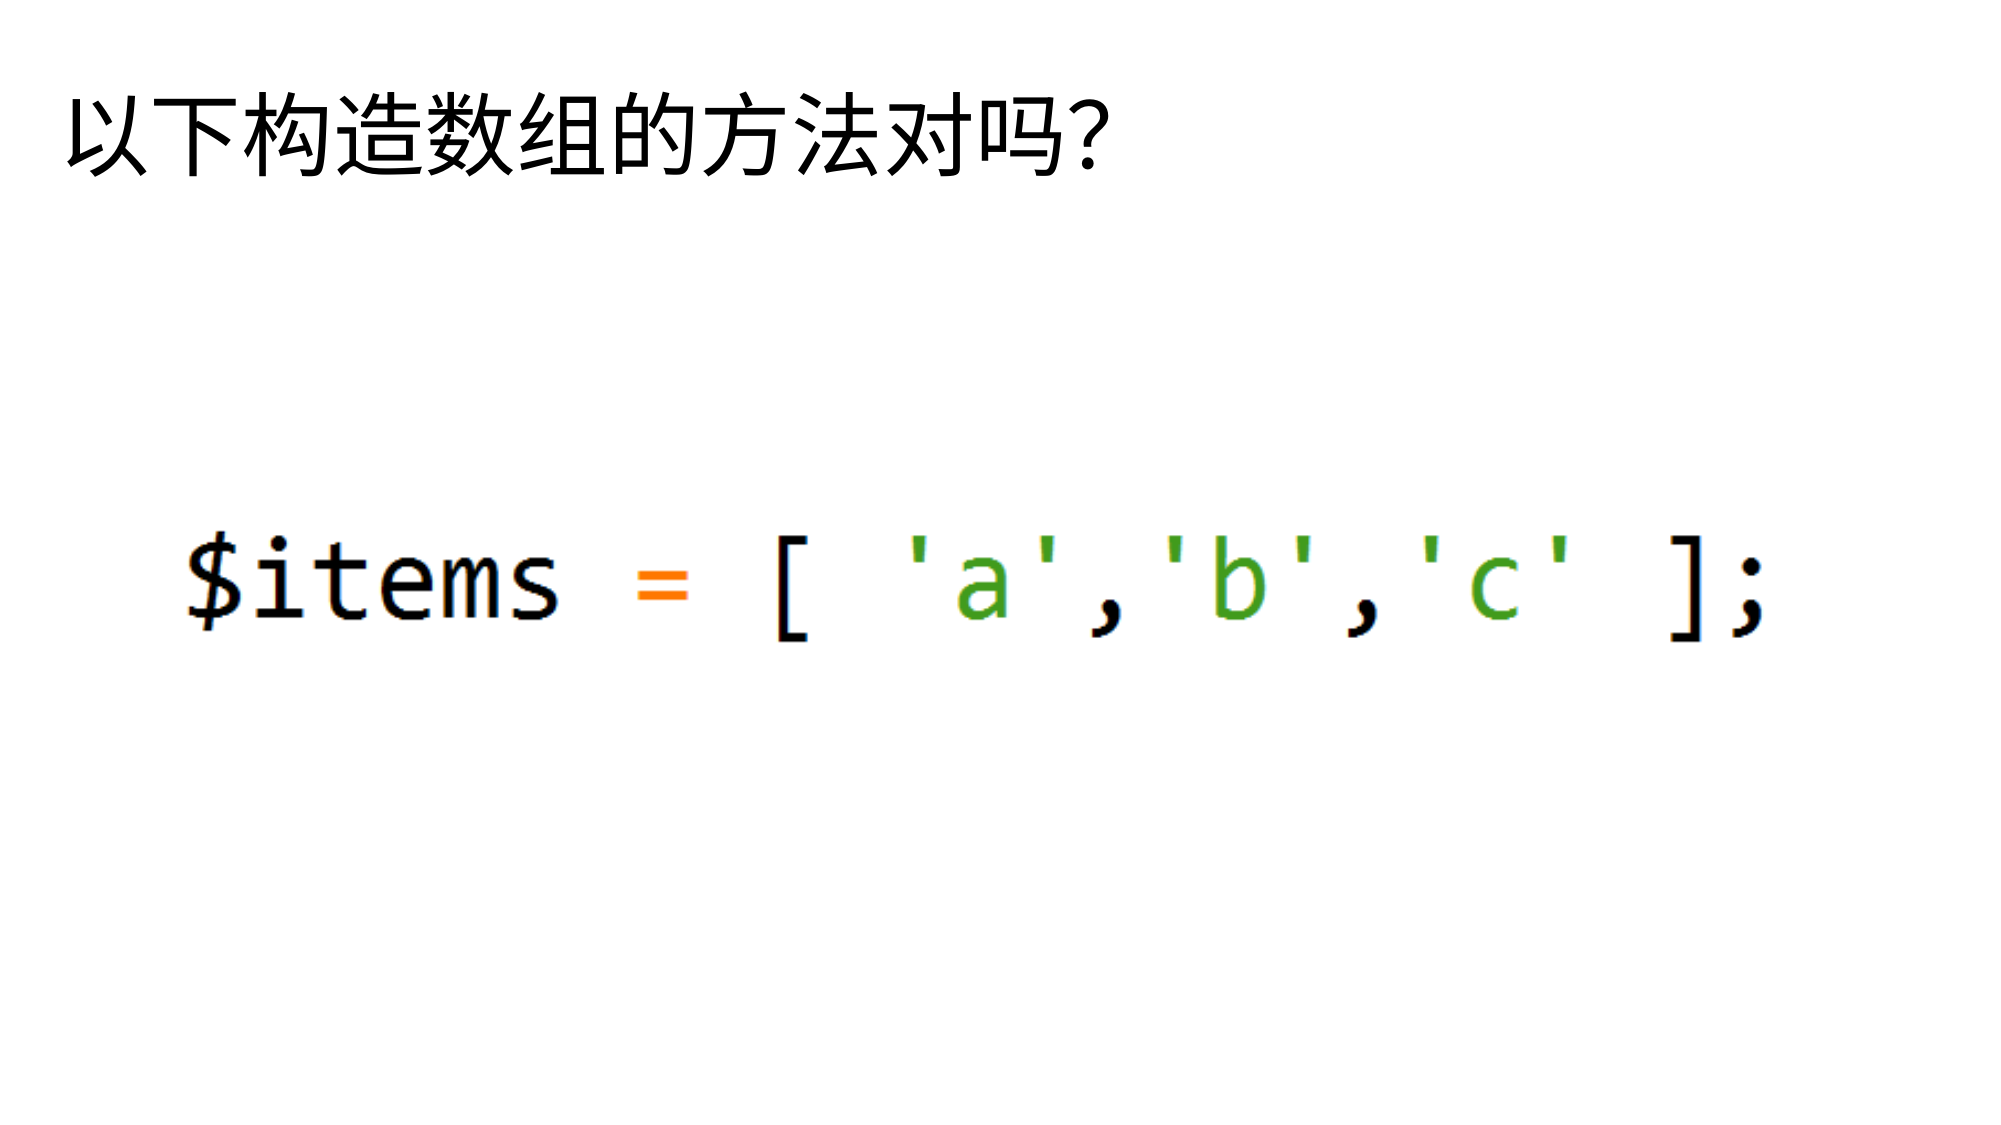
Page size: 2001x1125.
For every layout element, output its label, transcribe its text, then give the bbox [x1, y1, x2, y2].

picture [137, 397, 1828, 764]
title 以下构造数组的方法对吗？ [43, 30, 1769, 249]
